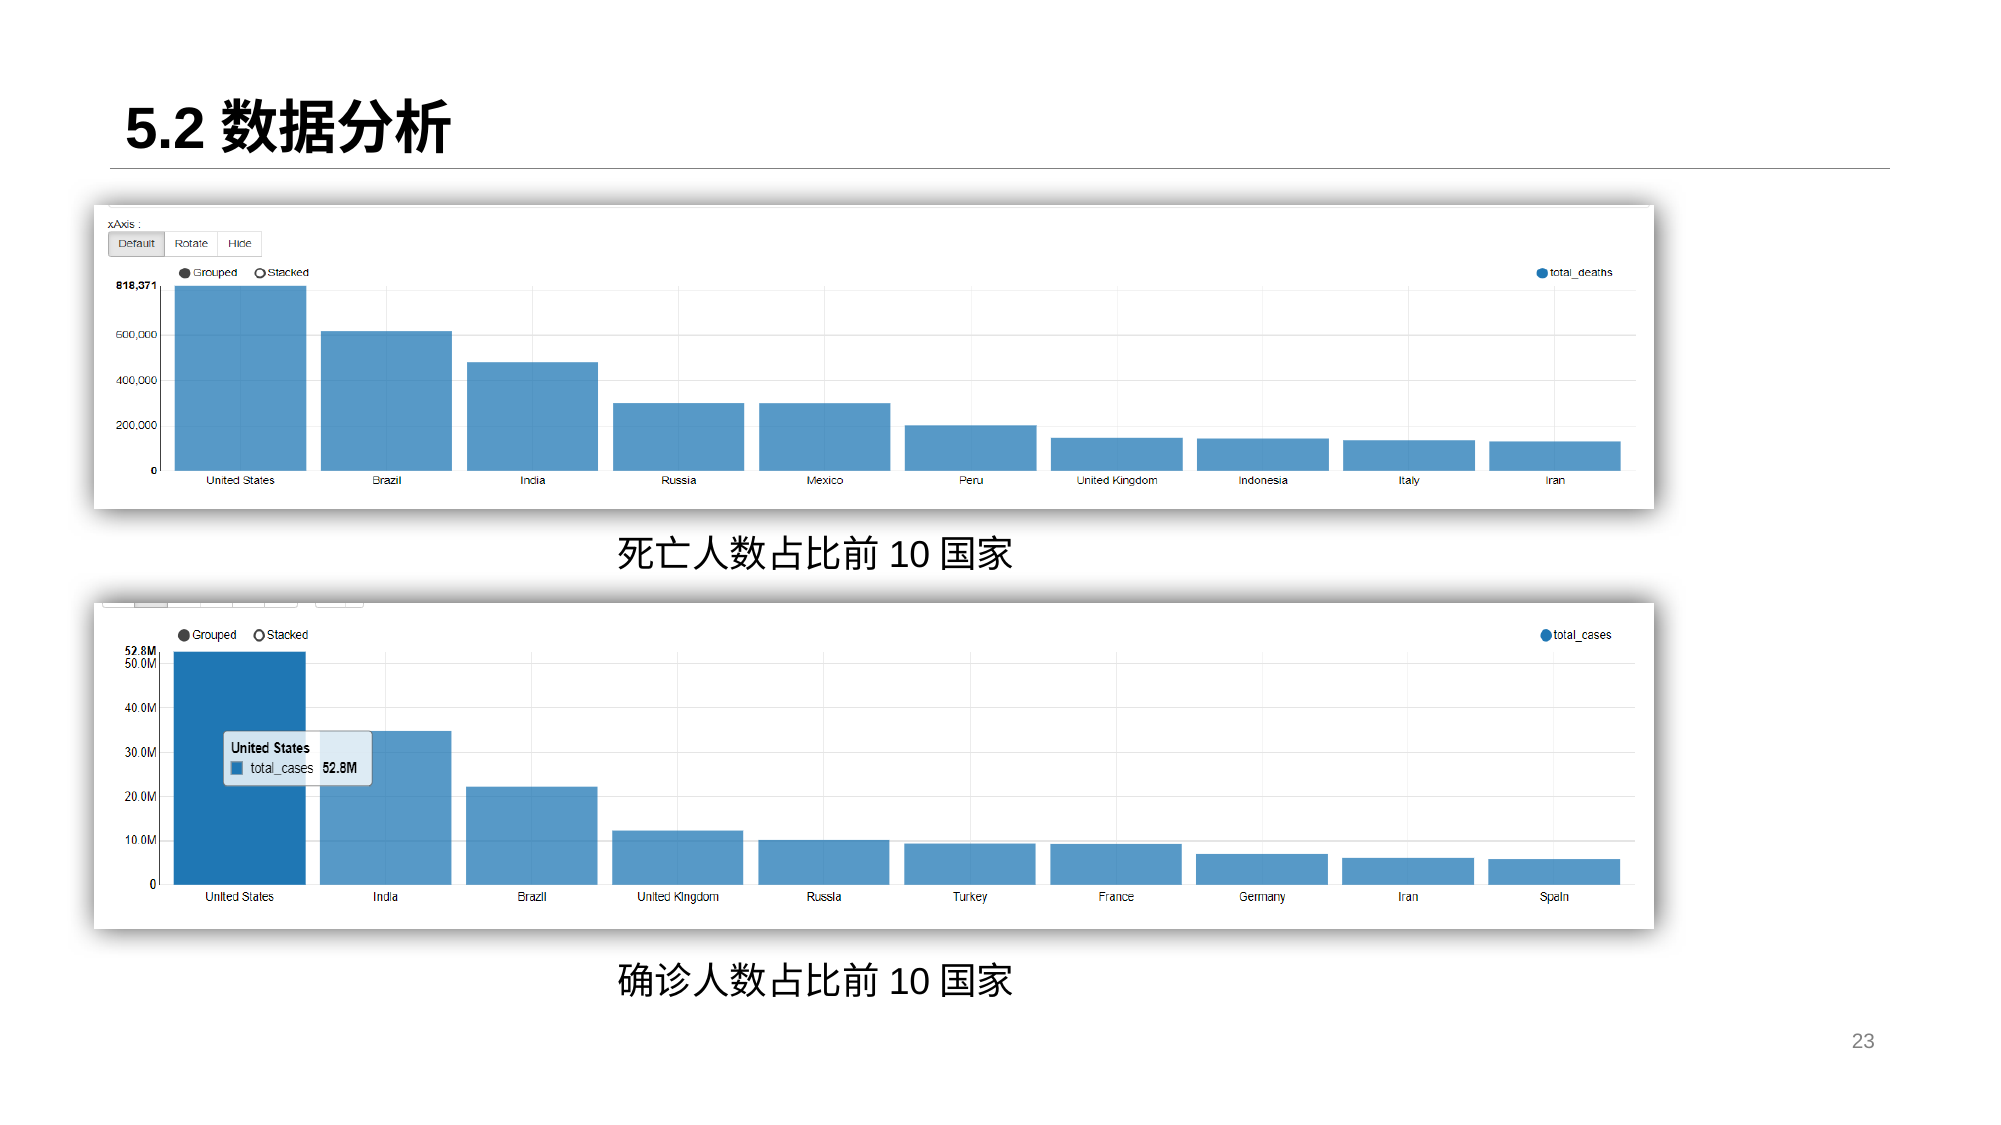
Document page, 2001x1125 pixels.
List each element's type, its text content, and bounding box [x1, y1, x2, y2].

text_box 确诊人数占比前10国家 [602, 949, 1172, 1009]
text_box 死亡人数占比前10国家 [602, 523, 1172, 579]
picture [94, 205, 1654, 509]
slide_number 23 [1412, 1023, 1890, 1058]
picture [94, 603, 1654, 929]
title 5.2数据分析 [109, 0, 1890, 169]
